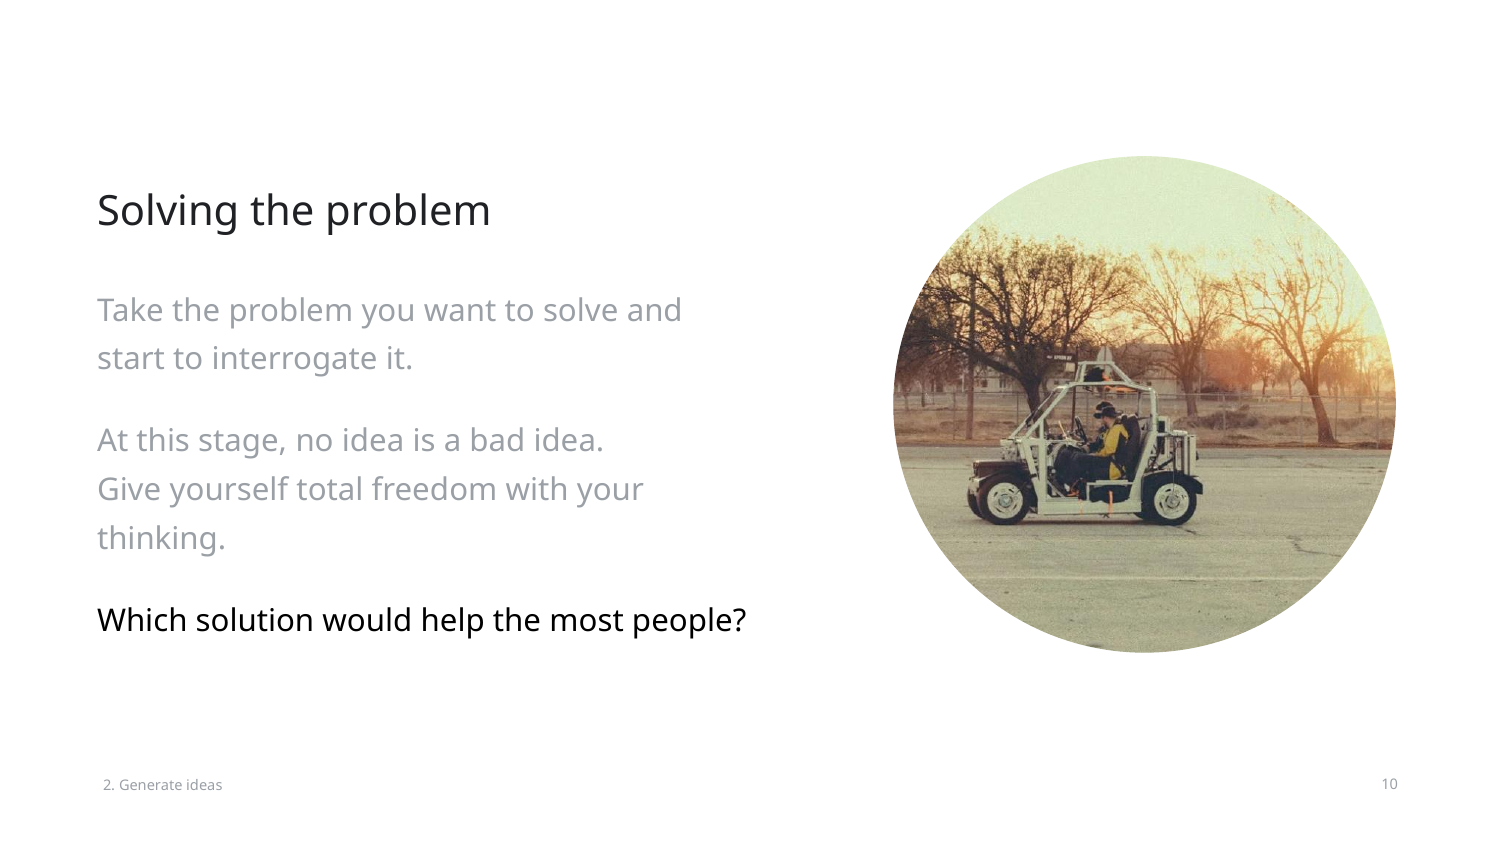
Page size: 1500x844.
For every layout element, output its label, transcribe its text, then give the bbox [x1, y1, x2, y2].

picture [893, 155, 1397, 653]
title Solving the problem [82, 159, 888, 236]
slide_number ‹#› [1317, 752, 1413, 817]
slide_number 2. Generate ideas [88, 752, 522, 817]
list Take the problem you want to solve and start to interrogate it. At this stage, no idea is a bad idea. Give yourself total freedom with your thinking. Which solution would help the most people? [82, 263, 770, 719]
